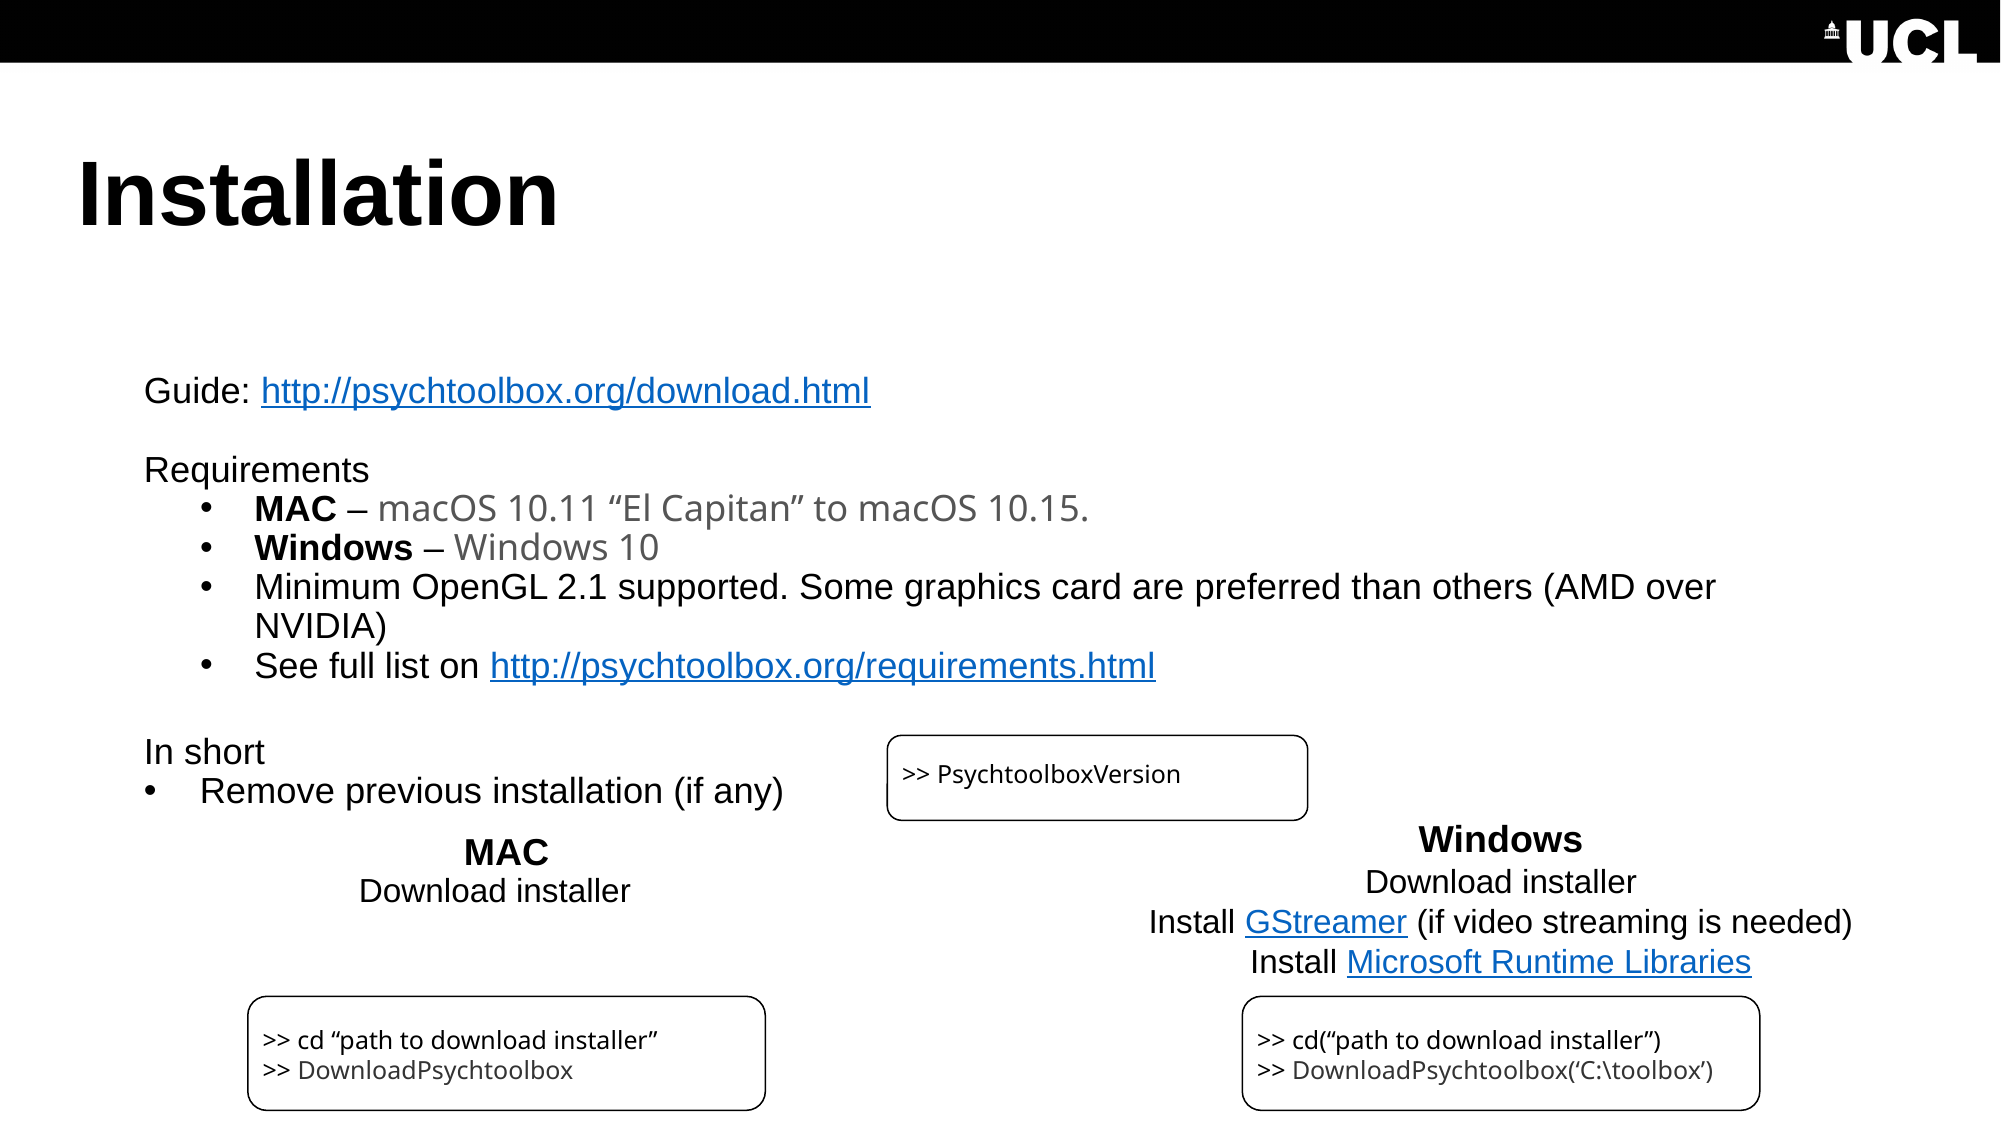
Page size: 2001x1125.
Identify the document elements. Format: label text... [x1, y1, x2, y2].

picture [0, 0, 2001, 1125]
list Guide: http://psychtoolbox.org/download.html Requirements MAC – macOS 10.11 “El Capitan” to macOS 10.15. Windows – Windows 10 Minimum OpenGL 2.1 supported. Some graphics card are preferred than others (AMD over NVIDIA) See full list on http://psychtoolbox.org/requirements.html In short Remove previous installation (if any) [129, 364, 1871, 821]
text_box MAC [443, 820, 570, 862]
text_box Download installer [344, 862, 669, 917]
text_box Download installer Install GStreamer (if video streaming is needed) Install Microsoft Runtime Libraries [1035, 853, 1968, 1028]
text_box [1242, 996, 1760, 1111]
text_box Windows [1381, 807, 1621, 853]
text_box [887, 735, 1308, 821]
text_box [247, 996, 766, 1111]
title Installation [62, 138, 1805, 366]
